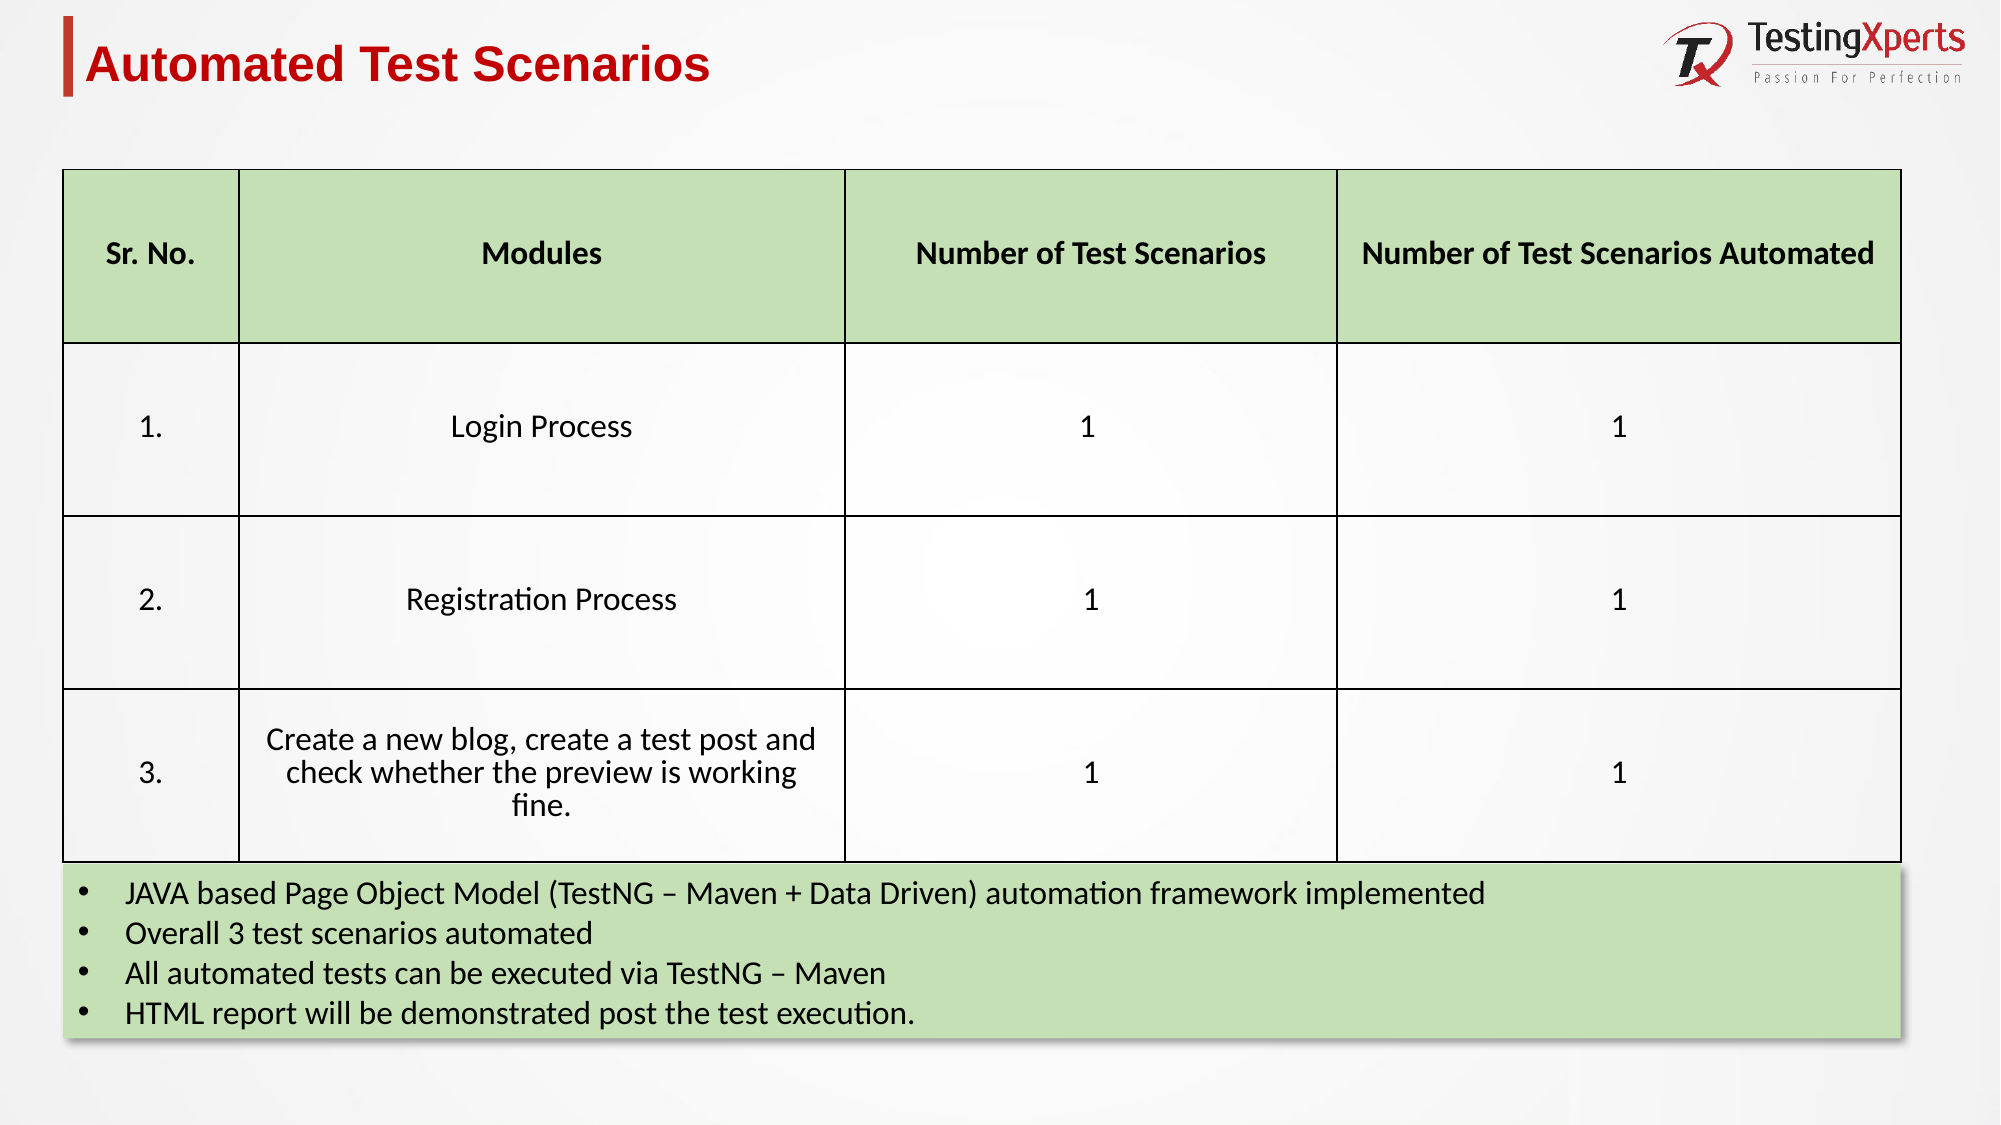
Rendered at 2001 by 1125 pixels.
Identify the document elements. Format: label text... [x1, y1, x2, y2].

table_cell Create a new blog, create a test post and check whether the preview is working fine. [240, 690, 844, 861]
table_cell 1 [1338, 517, 1900, 688]
table_cell 1 [846, 690, 1336, 861]
table_cell 3. [64, 690, 238, 861]
table_cell 2. [64, 517, 238, 688]
table_header Number of Test Scenarios [846, 170, 1336, 342]
text_box JAVA based Page Object Model (TestNG – Maven + Data Driven) automation framework implemented Overall 3 test scenarios automated All automated tests can be executed via TestNG – Maven HTML report will be demonstrated post the test execution. [63, 864, 1901, 1039]
table_cell 1. [64, 344, 238, 515]
table_header Modules [240, 170, 844, 342]
picture [0, 0, 2000, 1125]
table_cell 1 [846, 344, 1336, 515]
table_cell 1 [1338, 344, 1900, 515]
table_cell 1 [1338, 690, 1900, 861]
table_cell Login Process [240, 344, 844, 515]
text_box Automated Test Scenarios [69, 24, 1635, 99]
text_box [62, 15, 74, 98]
table_header Sr. No. [64, 170, 238, 342]
table_cell Registration Process [240, 517, 844, 688]
table_header Number of Test Scenarios Automated [1338, 170, 1900, 342]
table_cell 1 [846, 517, 1336, 688]
